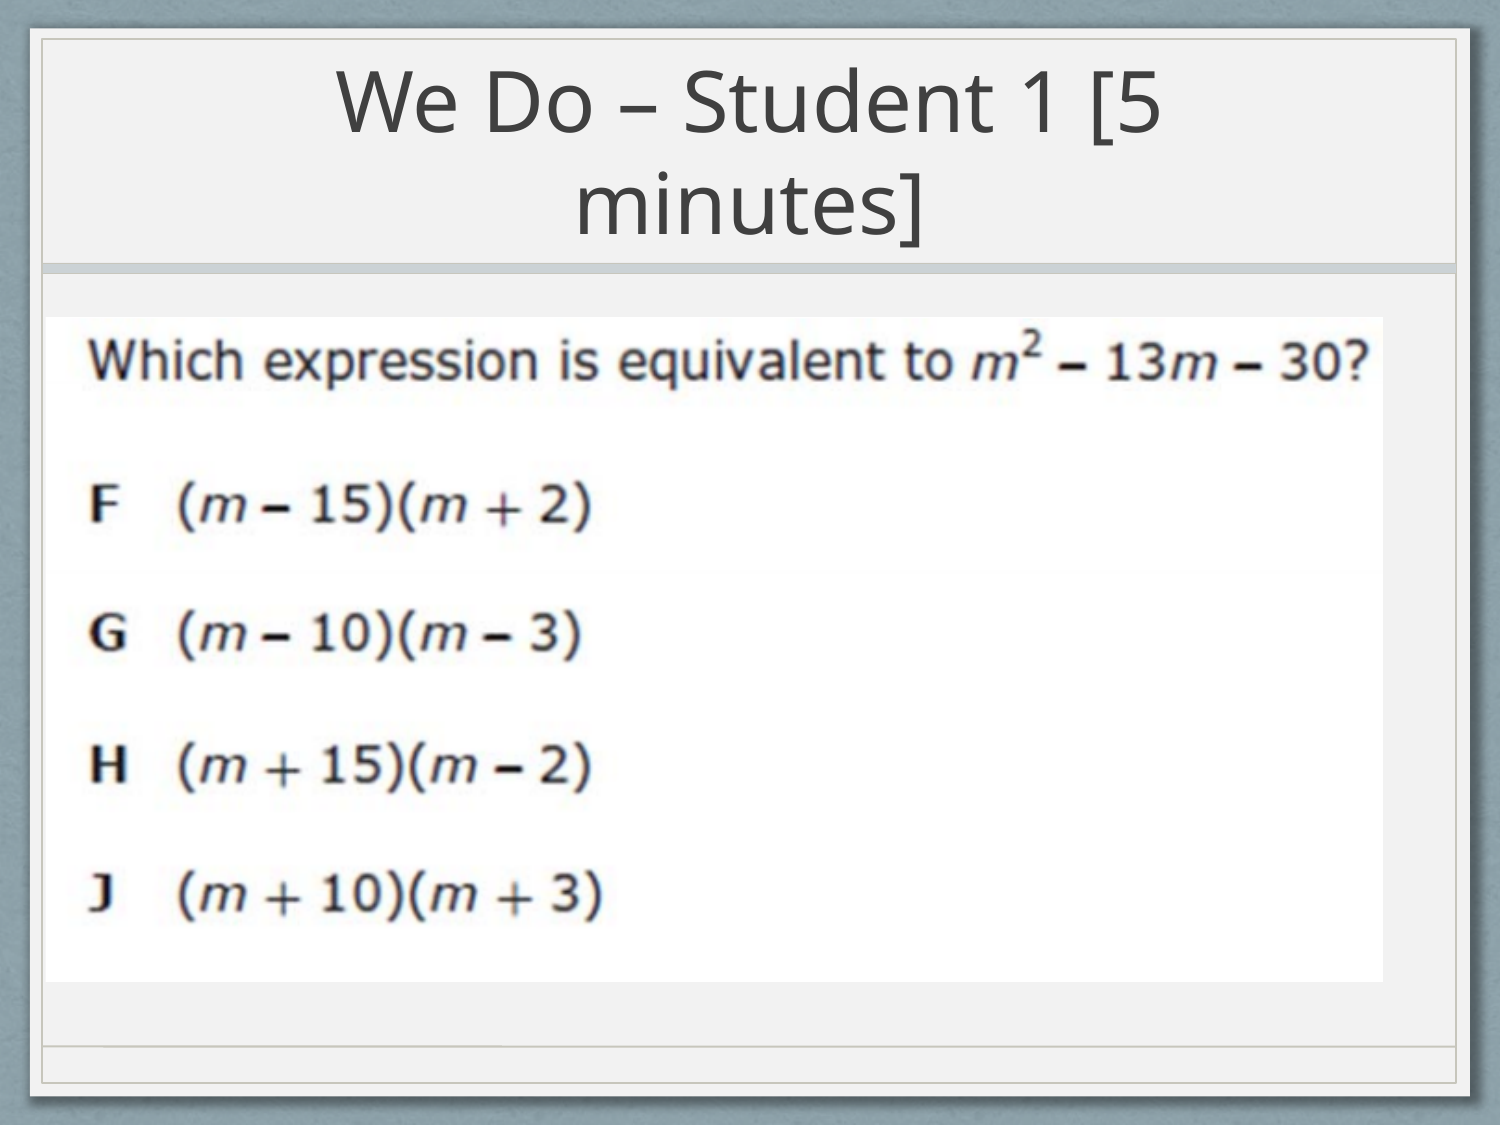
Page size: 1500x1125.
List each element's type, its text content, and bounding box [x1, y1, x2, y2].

picture [45, 317, 1398, 982]
title We Do – Student 1 [5 minutes] [147, 40, 1353, 260]
